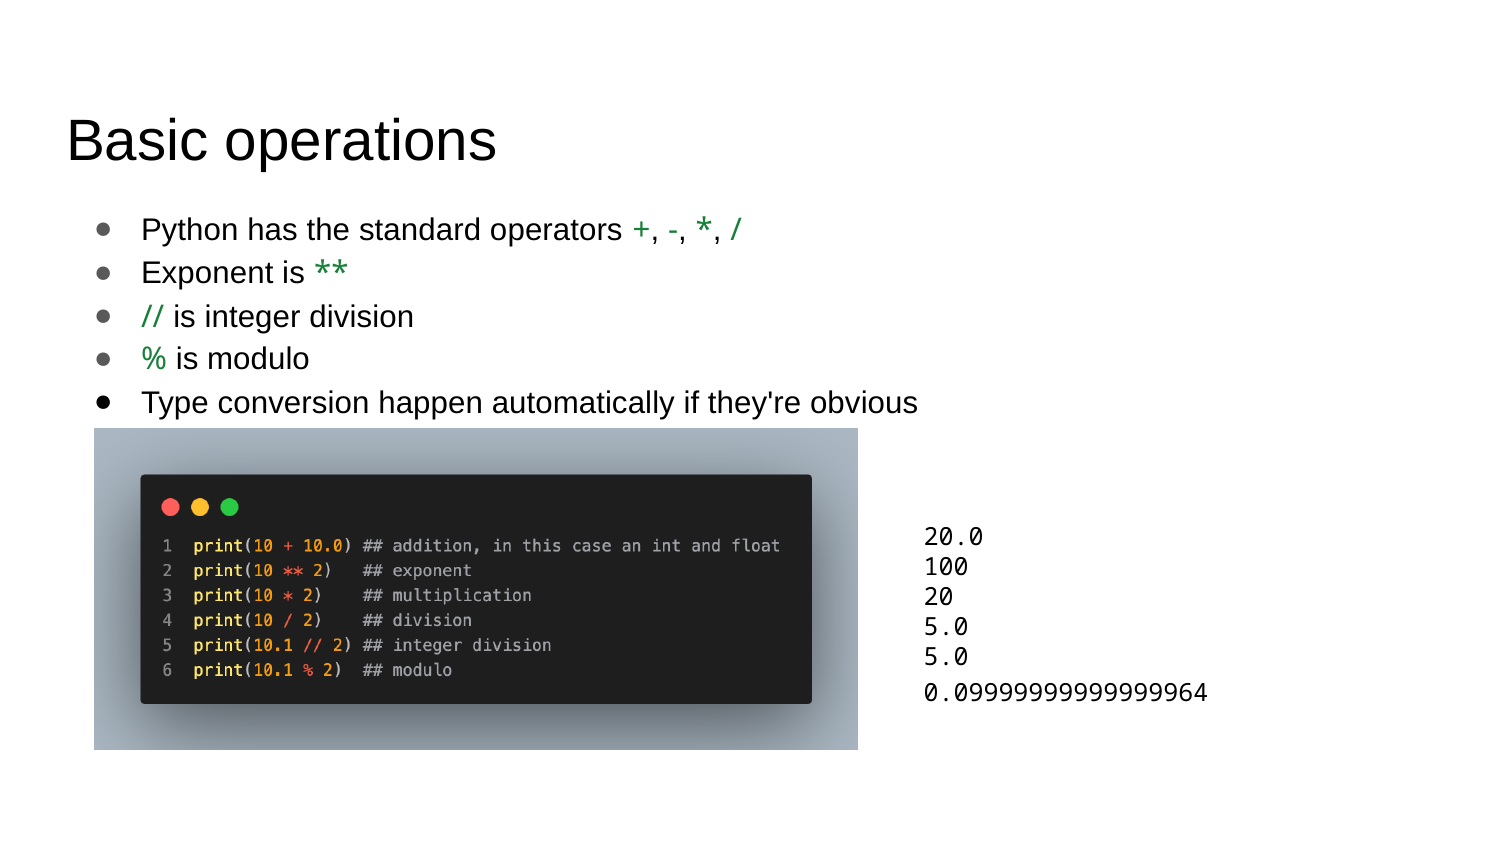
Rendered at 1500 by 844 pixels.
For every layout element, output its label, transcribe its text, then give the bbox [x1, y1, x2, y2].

title Basic operations [51, 72, 1449, 167]
text_box 20.0 100 20 5.0 5.0 0.09999999999999964 [882, 513, 1238, 714]
list Python has the standard operators +, -, *, / Exponent is ** // is integer division % is modulo Type conversion happen automatically if they're obvious [51, 189, 1449, 750]
picture [94, 428, 858, 750]
